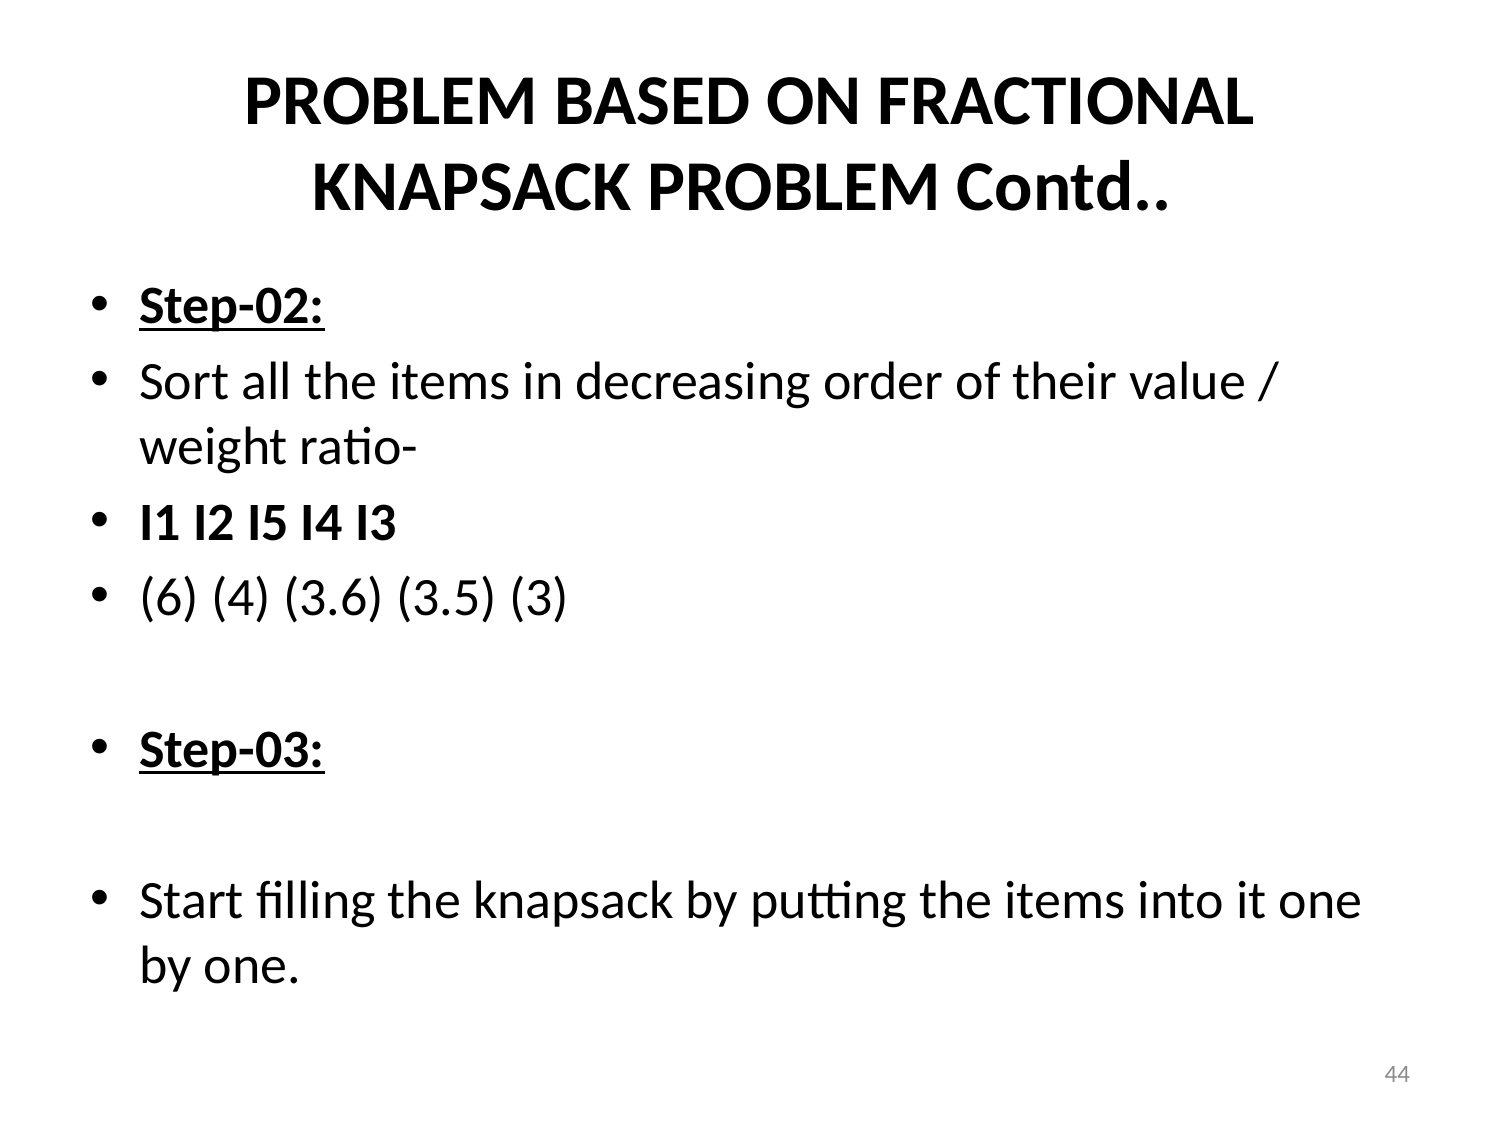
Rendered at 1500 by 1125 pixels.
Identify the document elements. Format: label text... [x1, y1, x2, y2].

title PROBLEM BASED ON FRACTIONAL KNAPSACK PROBLEM Contd.. [75, 45, 1425, 233]
slide_number 44 [1074, 1042, 1425, 1103]
list Step-02: Sort all the items in decreasing order of their value / weight ratio- I1 I2 I5 I4 I3 (6) (4) (3.6) (3.5) (3) Step-03: Start filling the knapsack by putting the items into it one by one. [75, 262, 1425, 1005]
